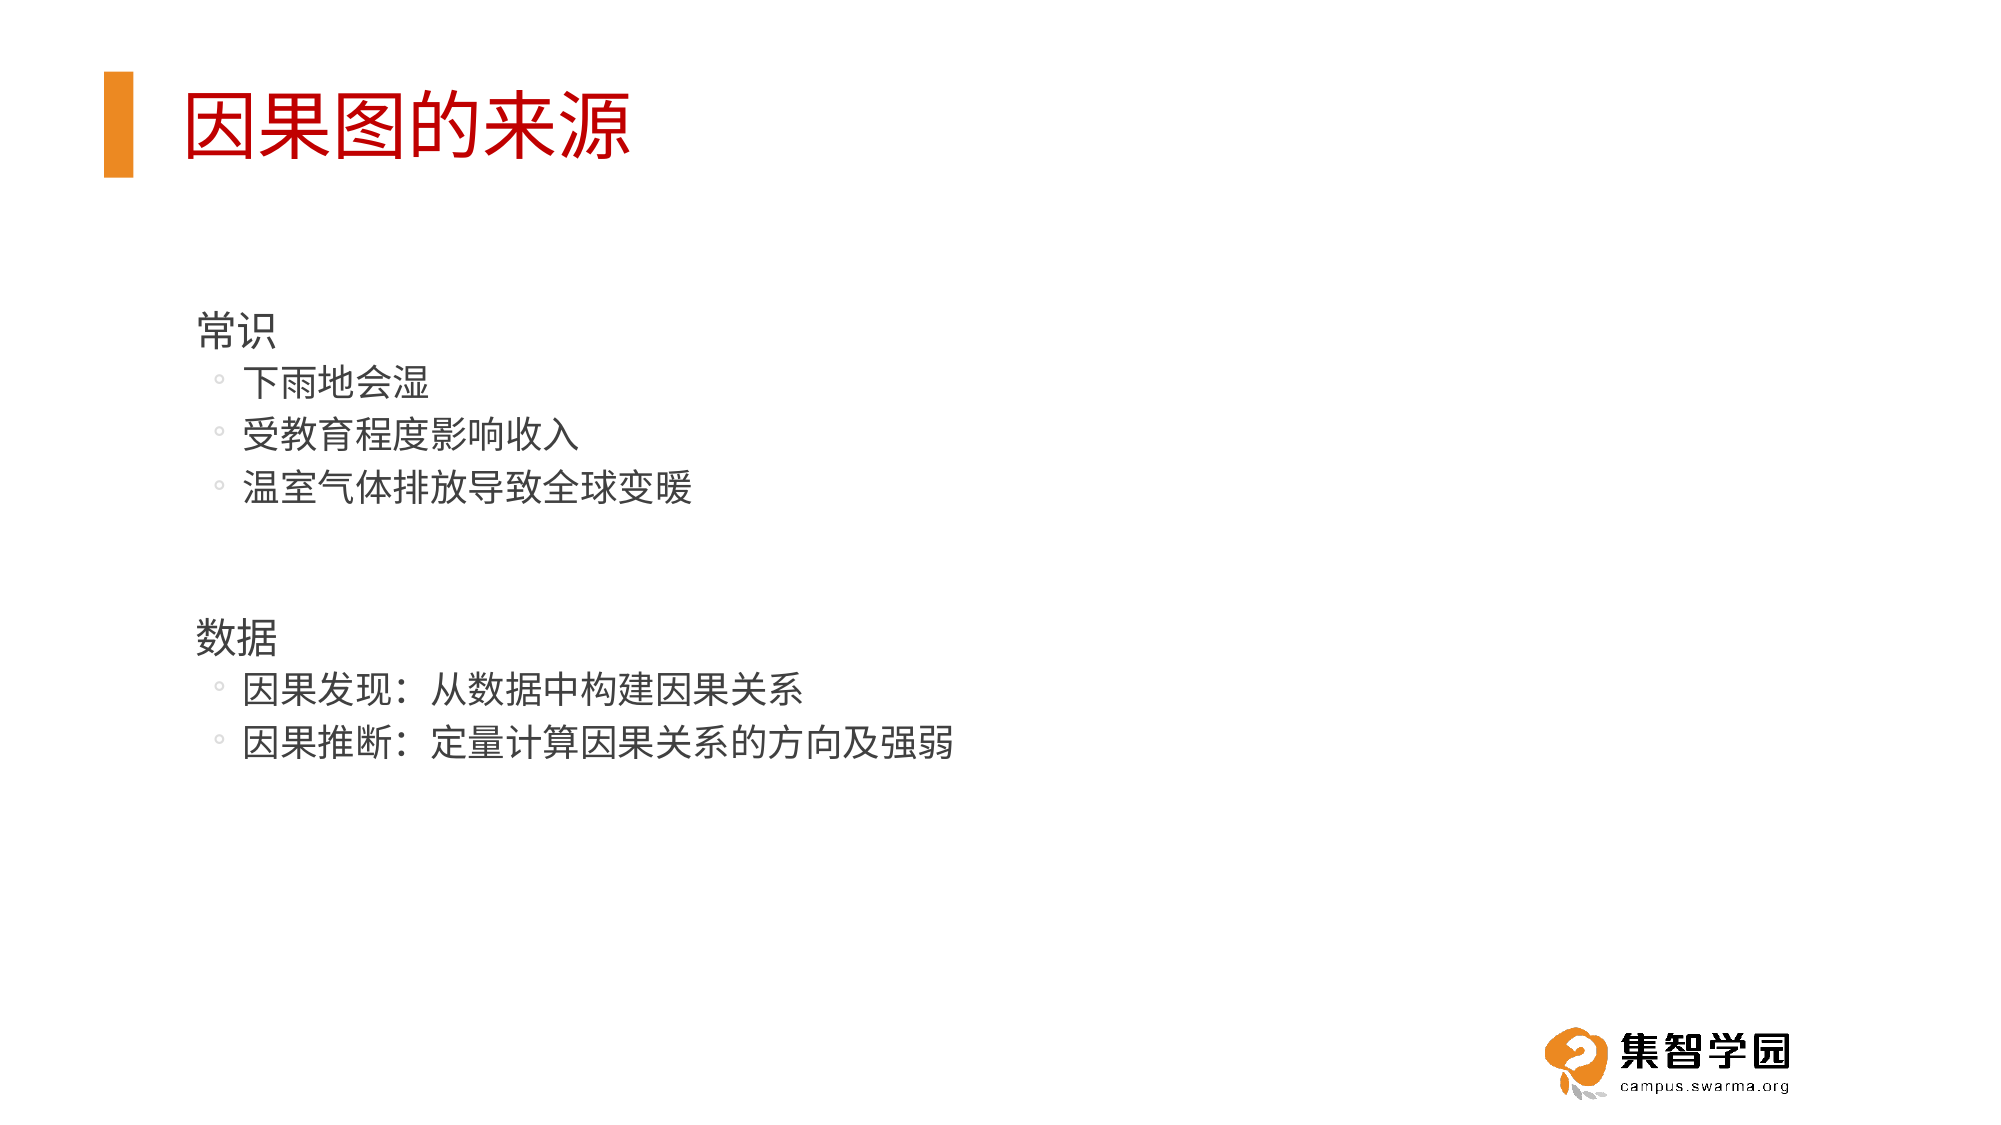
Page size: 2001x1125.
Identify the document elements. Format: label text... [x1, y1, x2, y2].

list 常识 下雨地会湿 受教育程度影响收入 温室气体排放导致全球变暖 数据 因果发现：从数据中构建因果关系 因果推断：定量计算因果关系的方向及强弱 [180, 302, 1830, 963]
picture [1527, 963, 1811, 1125]
text_box 因果图的来源 [168, 71, 1246, 177]
text_box [103, 70, 135, 179]
